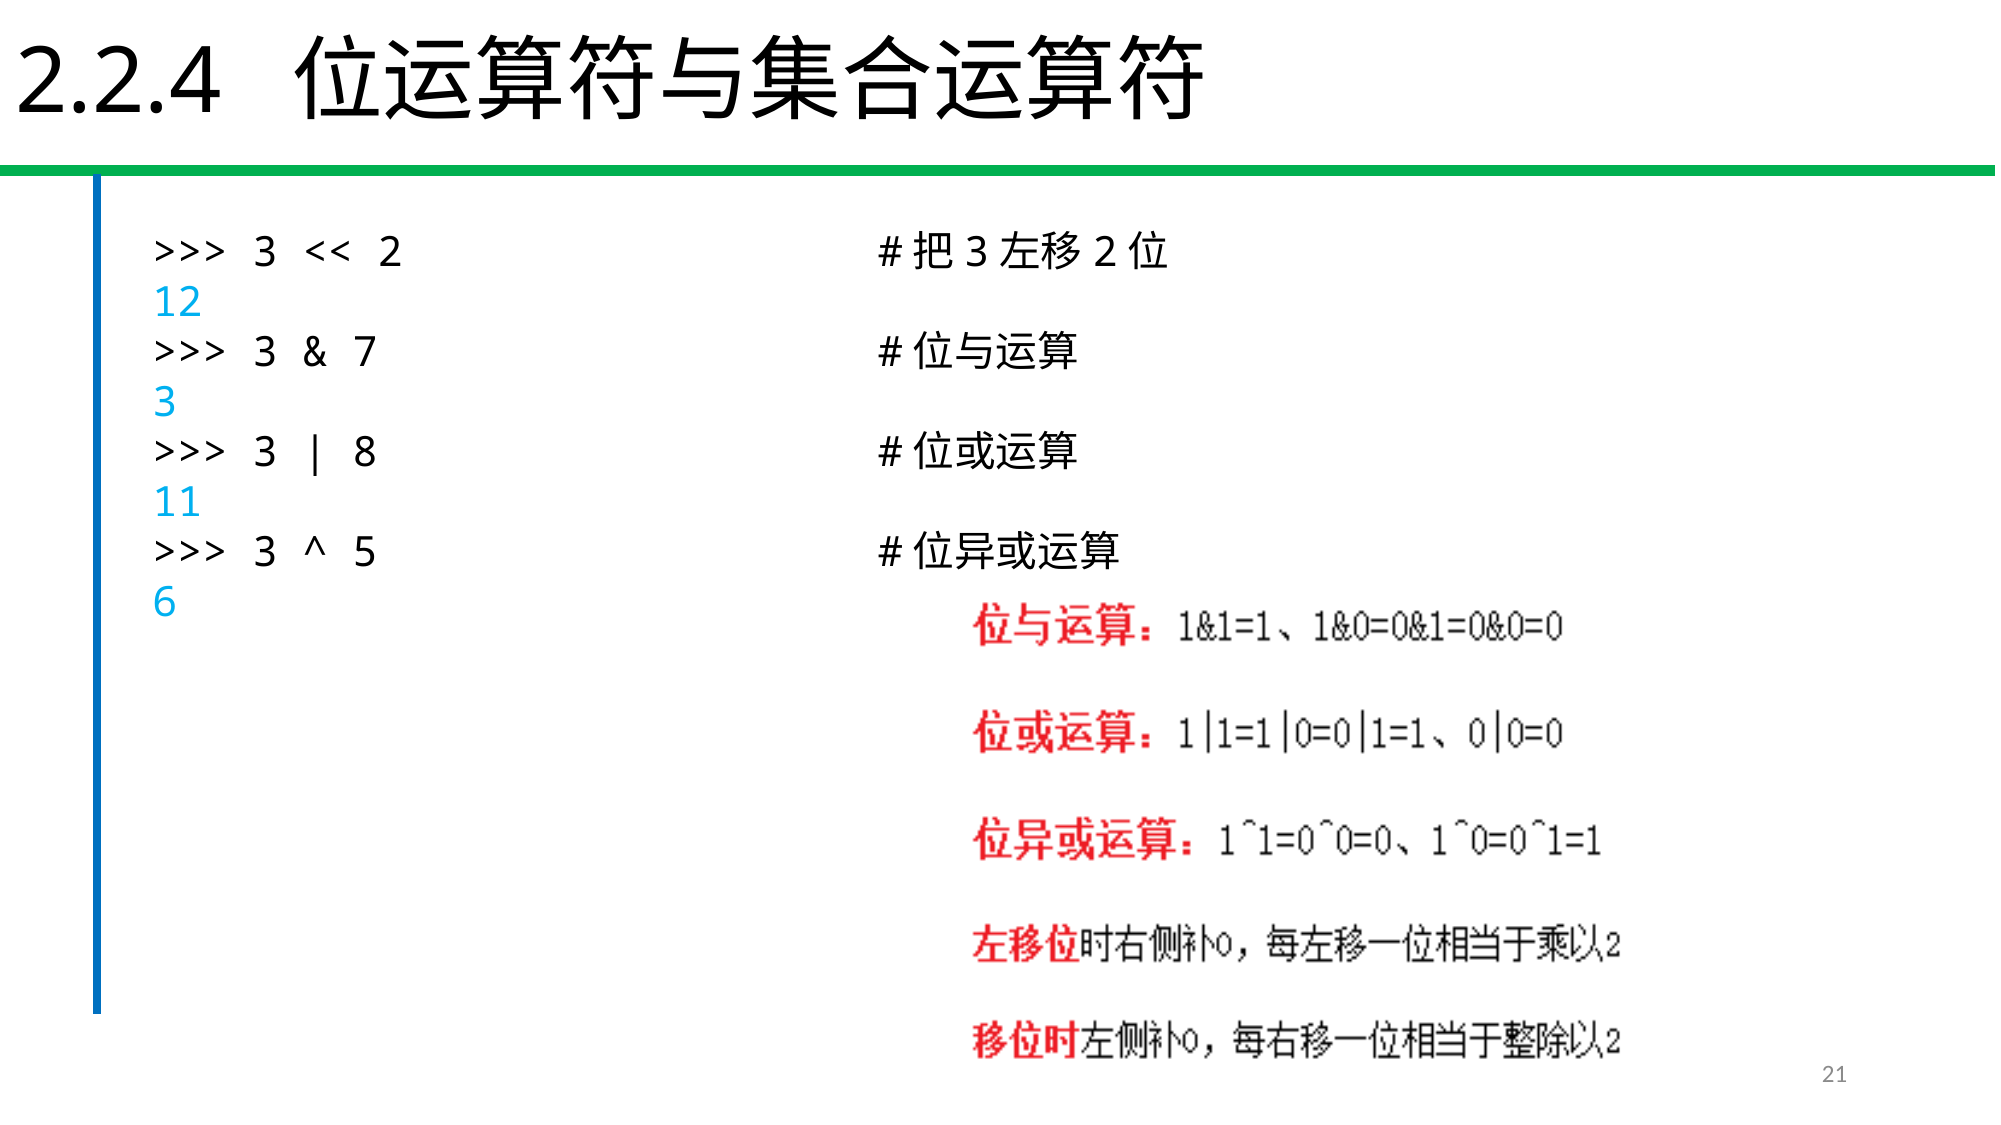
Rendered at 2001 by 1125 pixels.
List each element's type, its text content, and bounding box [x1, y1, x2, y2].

title 2.2.4 位运算符与集合运算符 [0, 0, 1995, 165]
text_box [957, 585, 1649, 1083]
list >>> 3 << 2 #把3左移2位 12 >>> 3 & 7 #位与运算 3 >>> 3 | 8 #位或运算 11 >>> 3 ^ 5 #位异或运算 6 [137, 216, 1863, 978]
slide_number 21 [1412, 1042, 1863, 1103]
